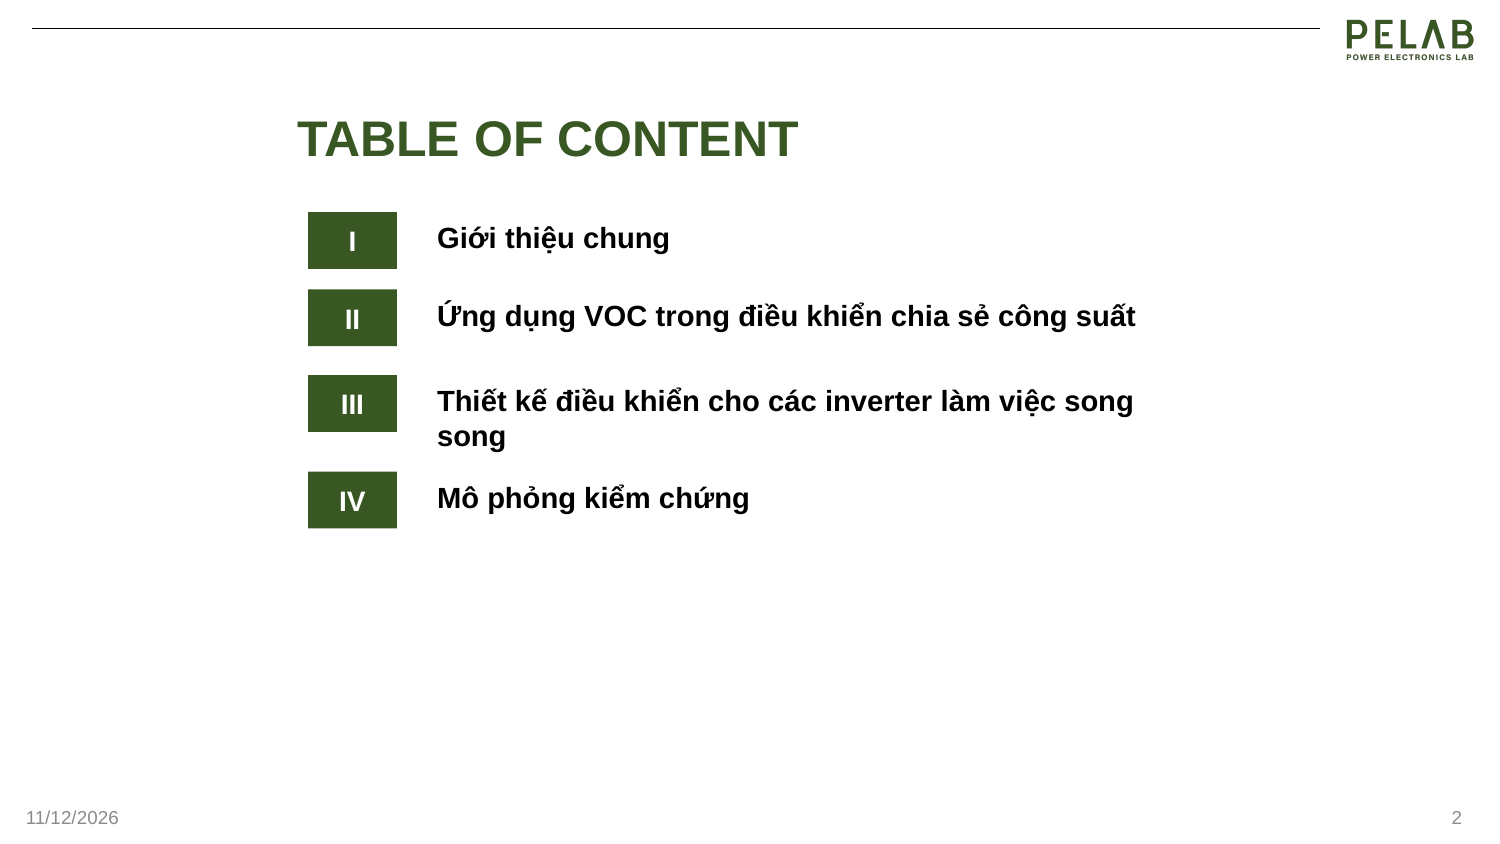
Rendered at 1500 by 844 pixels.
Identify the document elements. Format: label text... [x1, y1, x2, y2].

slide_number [10, 794, 349, 839]
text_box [308, 375, 1221, 462]
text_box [308, 289, 1221, 347]
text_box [308, 471, 1221, 529]
text_box TABLE OF CONTENT [282, 99, 814, 174]
picture [1337, 15, 1485, 66]
slide_number 2 [1139, 794, 1478, 839]
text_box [308, 212, 1221, 270]
